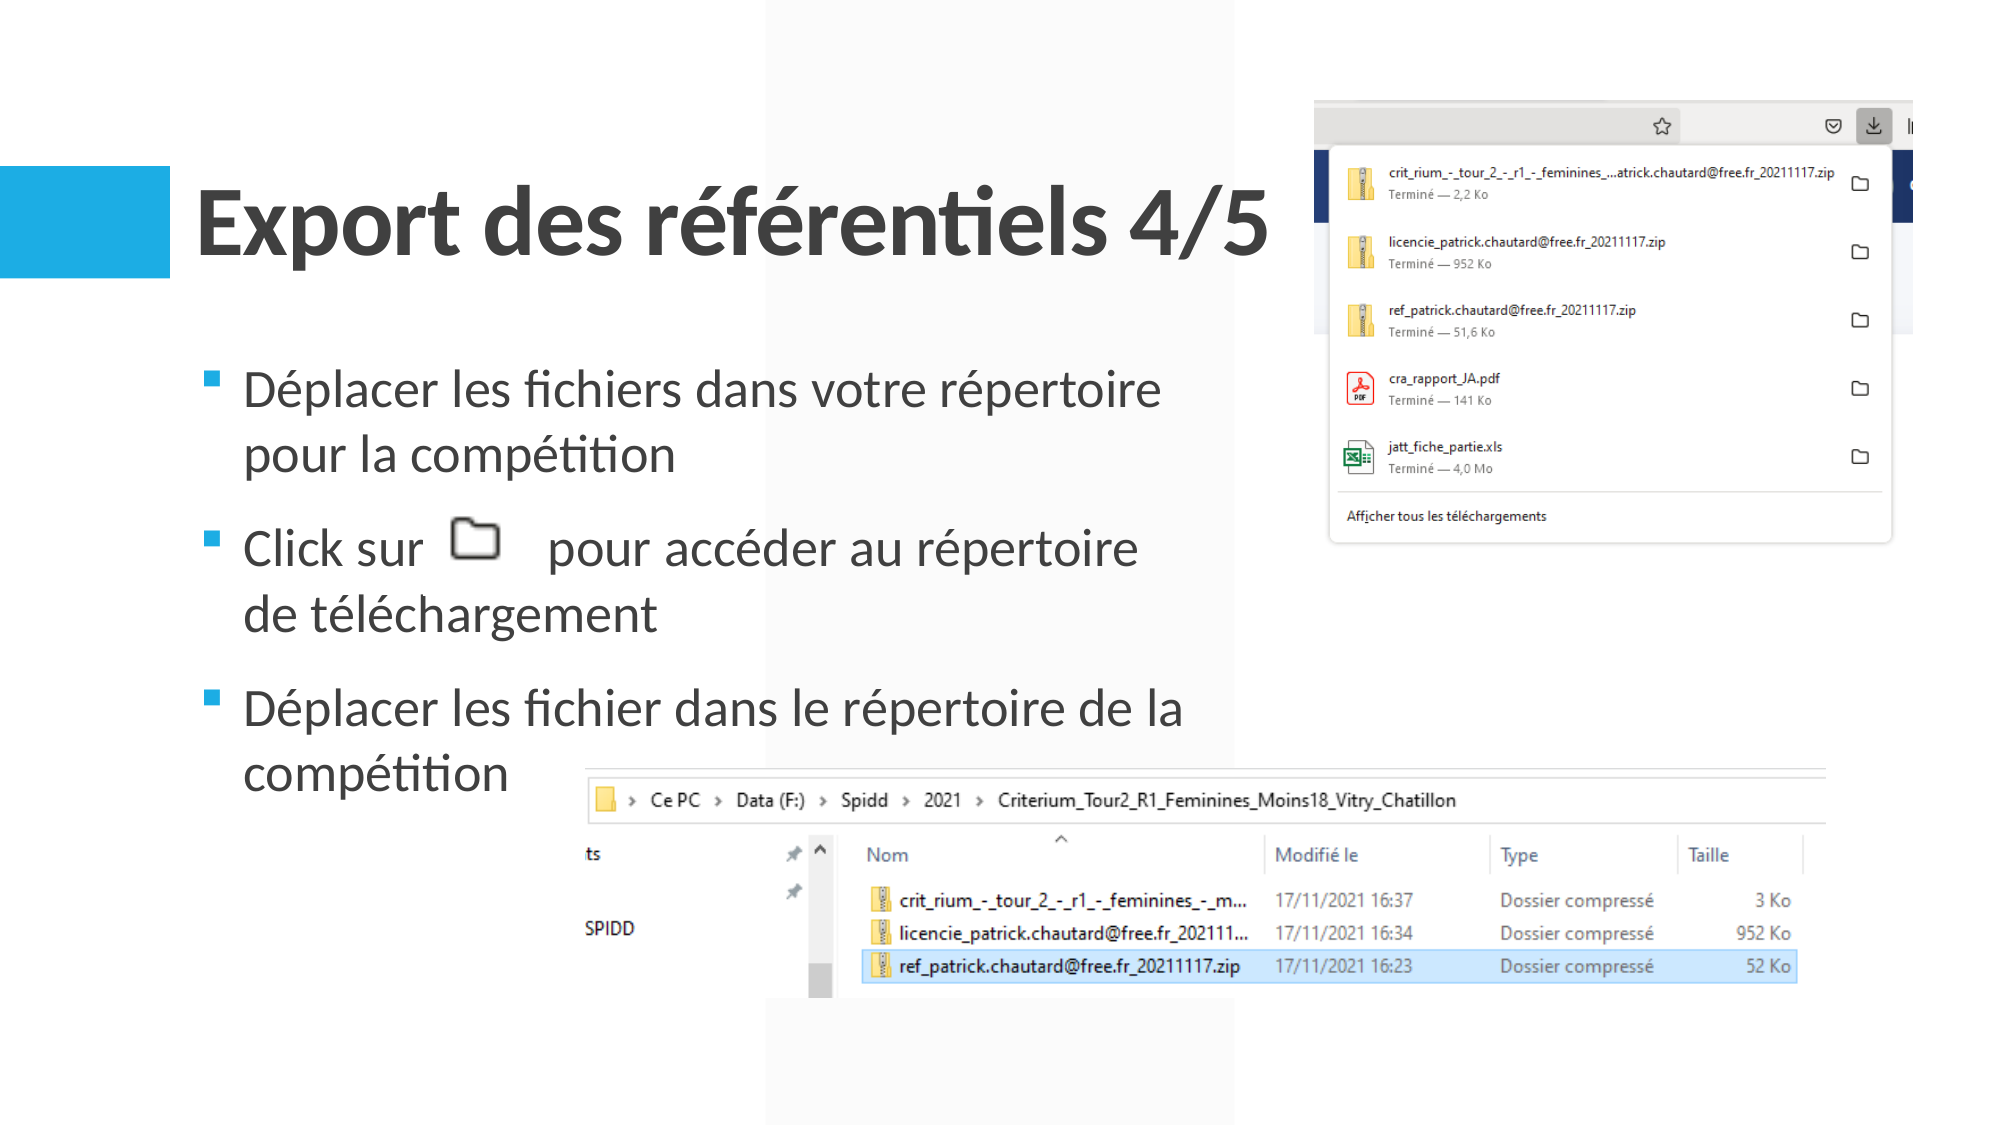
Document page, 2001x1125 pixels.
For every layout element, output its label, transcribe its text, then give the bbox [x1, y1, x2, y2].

picture [1313, 100, 1914, 563]
picture [422, 486, 543, 597]
picture [585, 767, 1826, 999]
list Déplacer les fichiers dans votre répertoire pour la compétition Click sur pour accéder au répertoire de téléchargement Déplacer les fichier dans le répertoire de la compétition [199, 345, 1206, 1015]
title Export des référentiels 4/5 [180, 47, 1830, 285]
